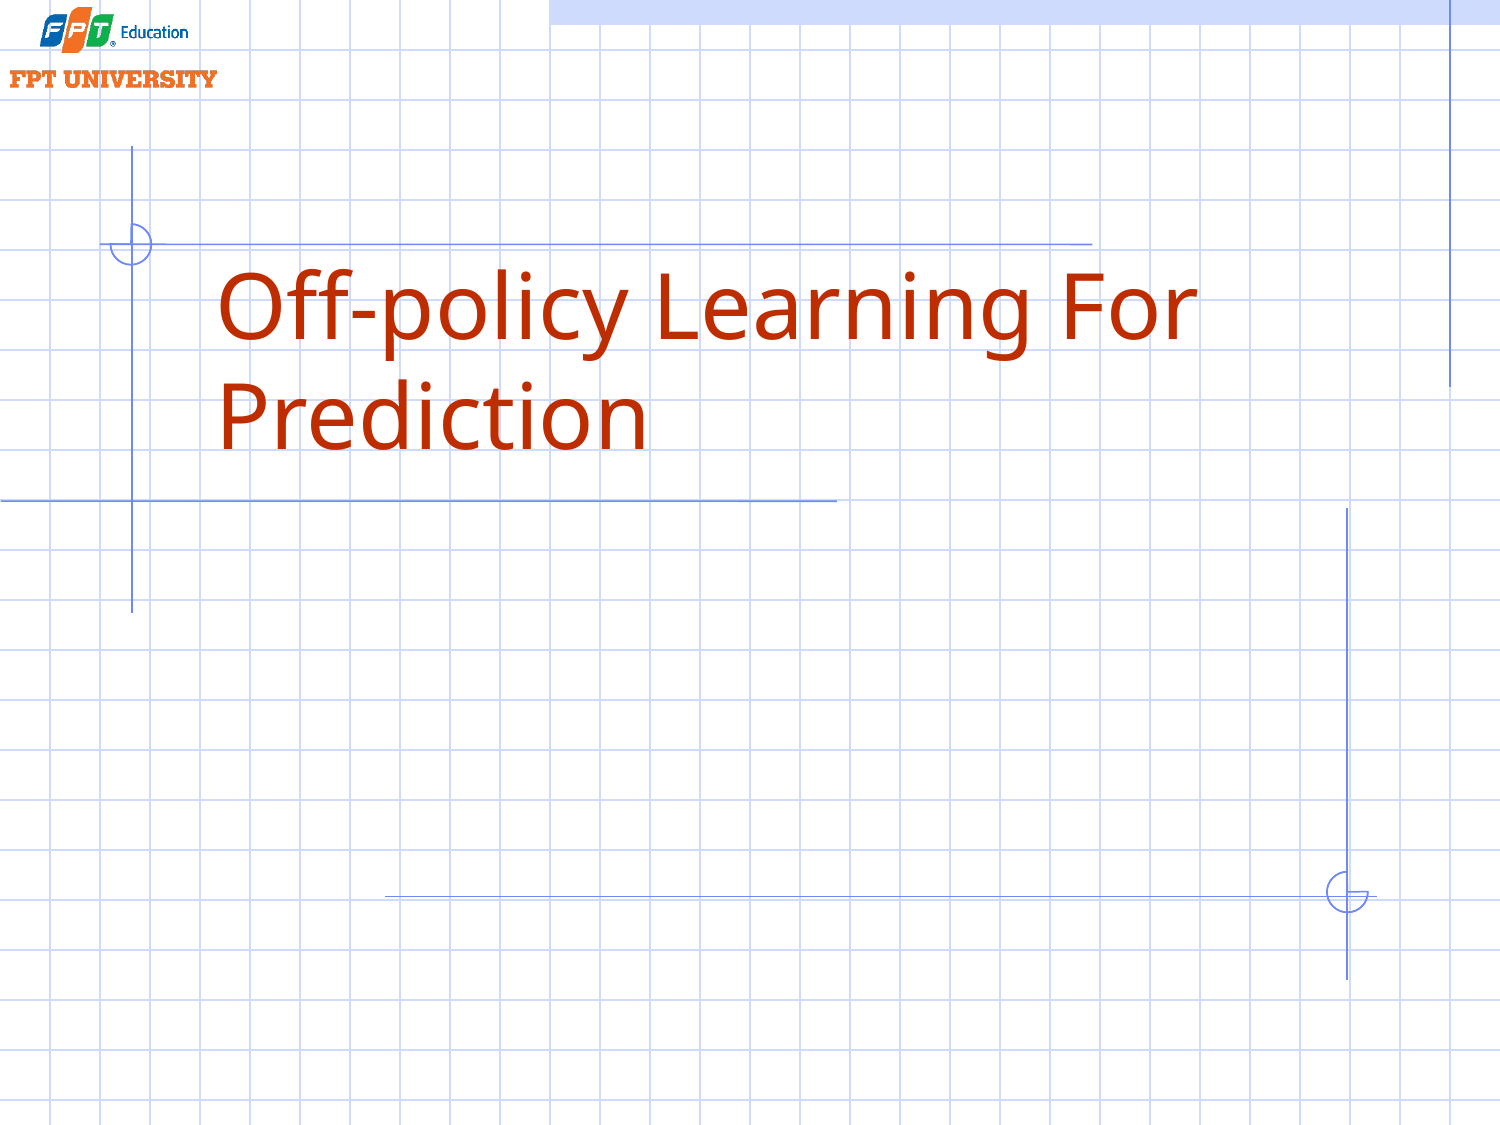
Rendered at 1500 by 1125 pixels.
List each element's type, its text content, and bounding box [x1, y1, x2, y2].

title Off-policy Learning For Prediction [200, 287, 1475, 475]
picture [10, 6, 217, 88]
